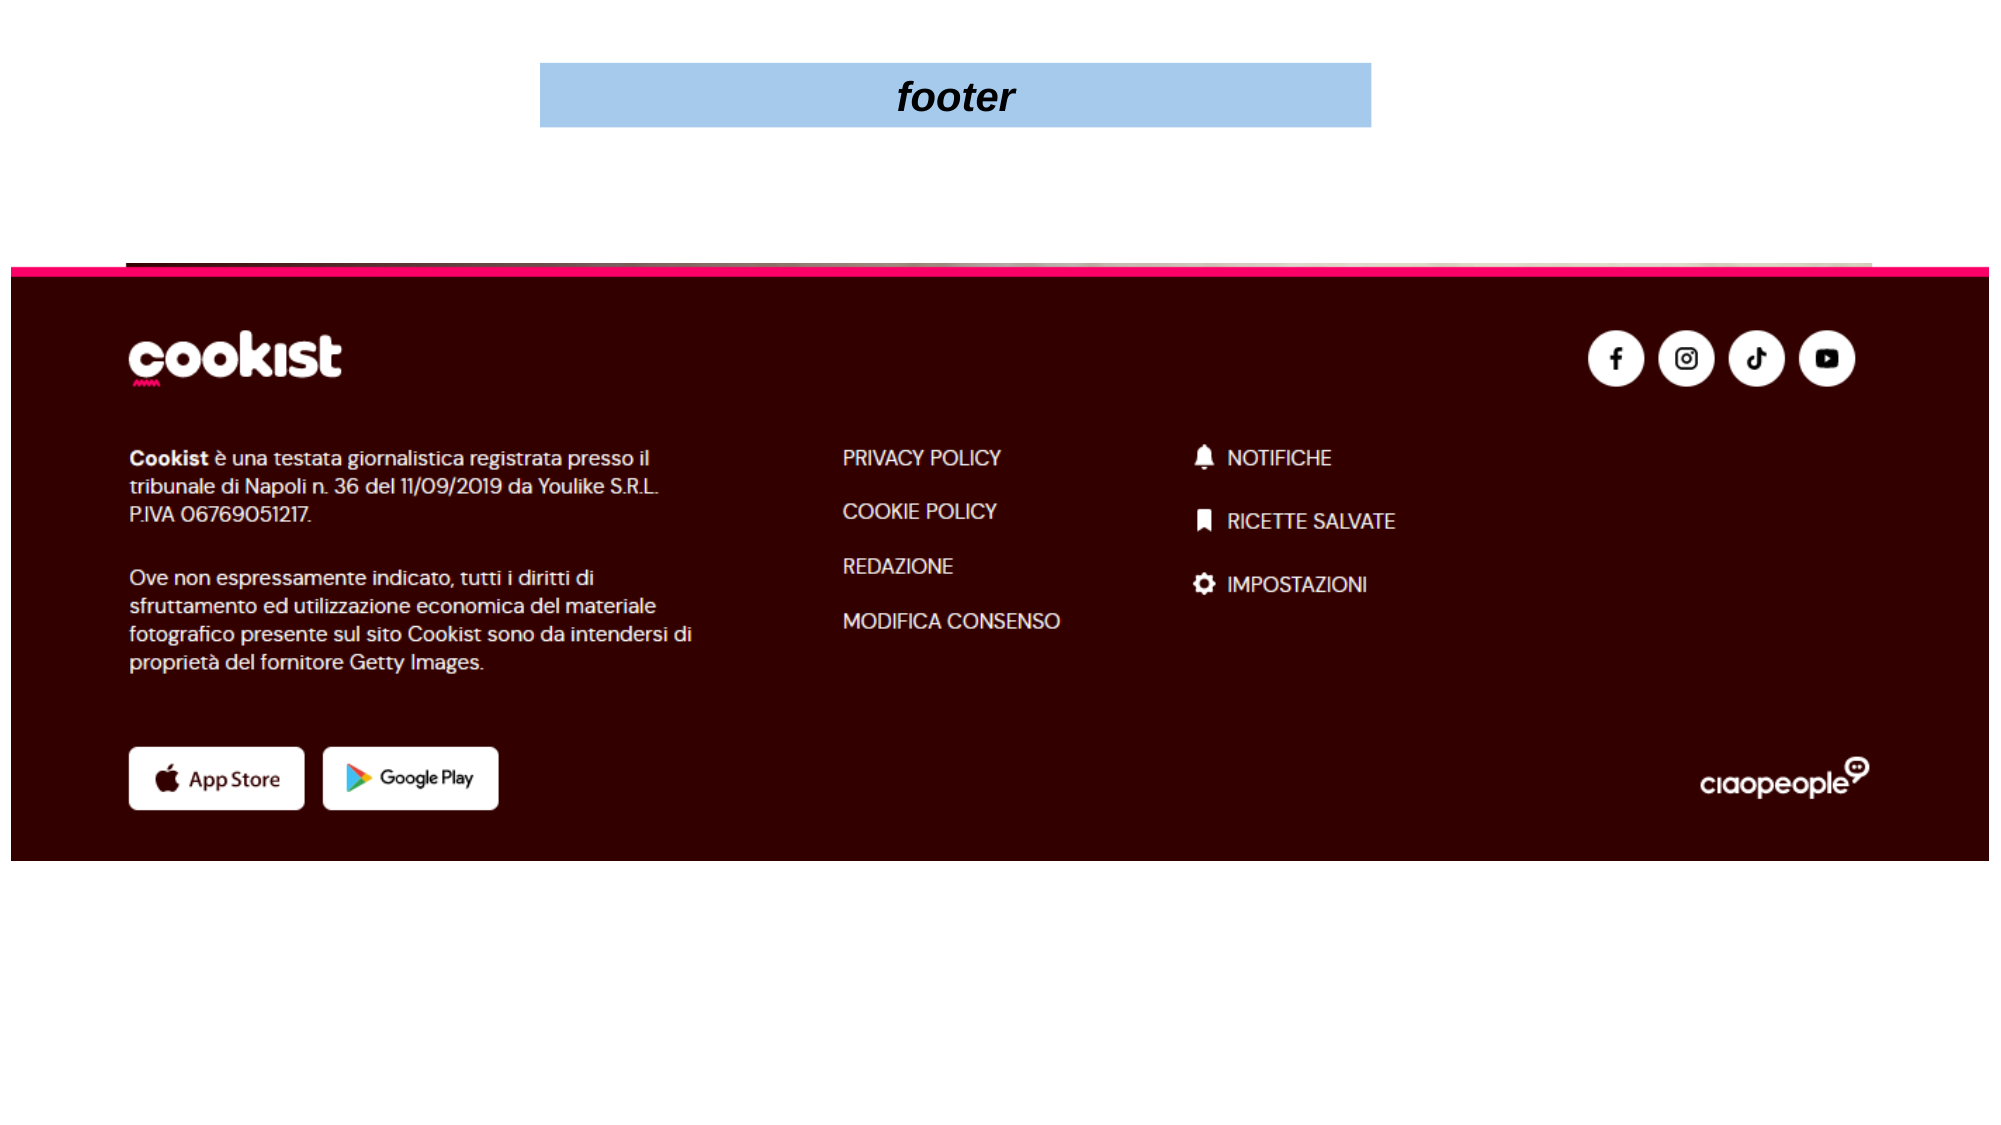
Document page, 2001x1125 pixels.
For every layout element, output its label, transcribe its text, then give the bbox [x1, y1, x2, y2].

text_box footer [540, 62, 1372, 128]
picture [11, 263, 1989, 862]
